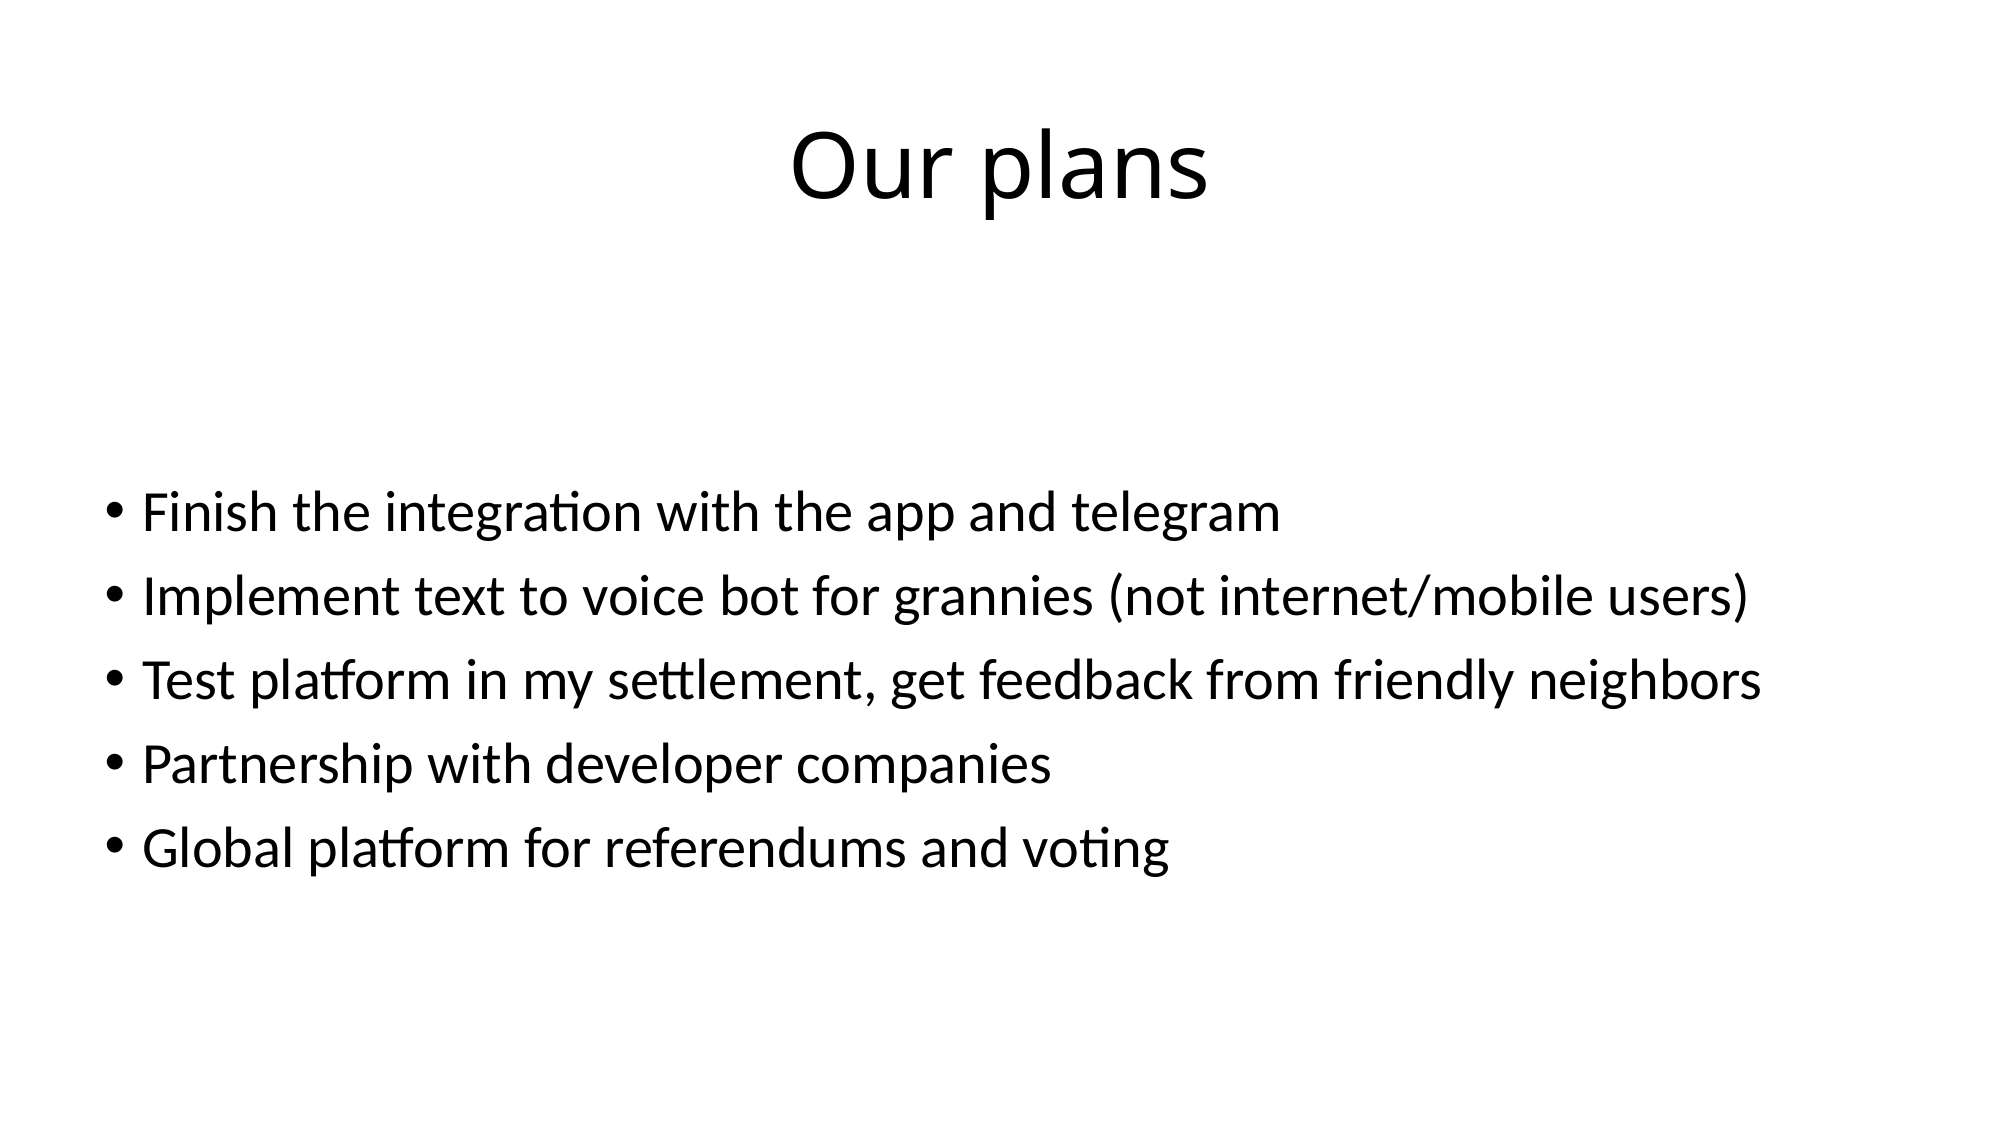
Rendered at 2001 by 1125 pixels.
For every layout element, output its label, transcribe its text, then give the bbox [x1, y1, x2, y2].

title Our plans [137, 59, 1863, 278]
list Finish the integration with the app and telegram Implement text to voice bot for grannies (not internet/mobile users) Test platform in my settlement, get feedback from friendly neighbors Partnership with developer companies Global platform for referendums and voting [89, 299, 1905, 1014]
